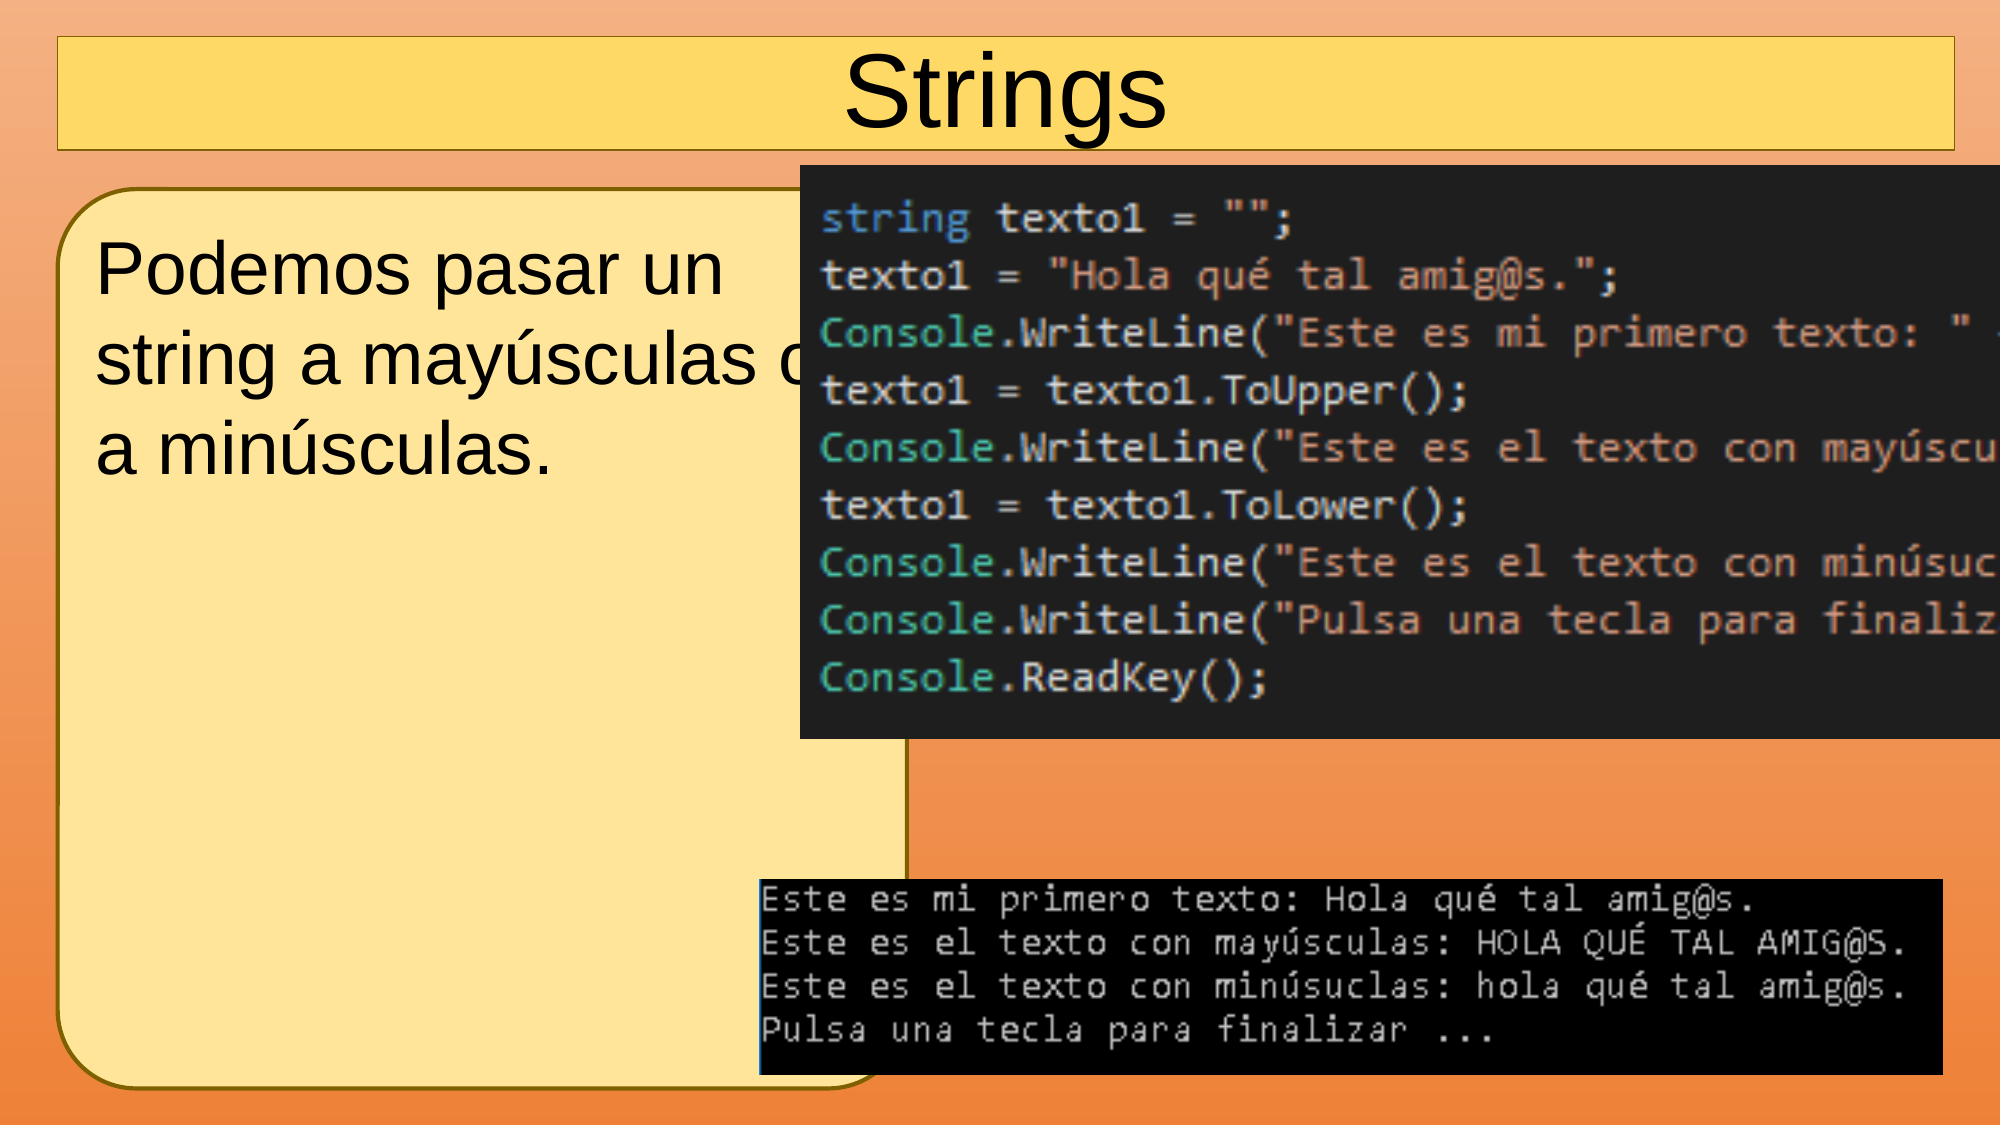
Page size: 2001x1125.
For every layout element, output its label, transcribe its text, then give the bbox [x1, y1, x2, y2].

picture [799, 165, 2000, 739]
title Strings [57, 36, 1955, 150]
picture [759, 879, 1943, 1075]
text_box Podemos pasar un string a mayúsculas o a minúsculas. [57, 189, 907, 1089]
